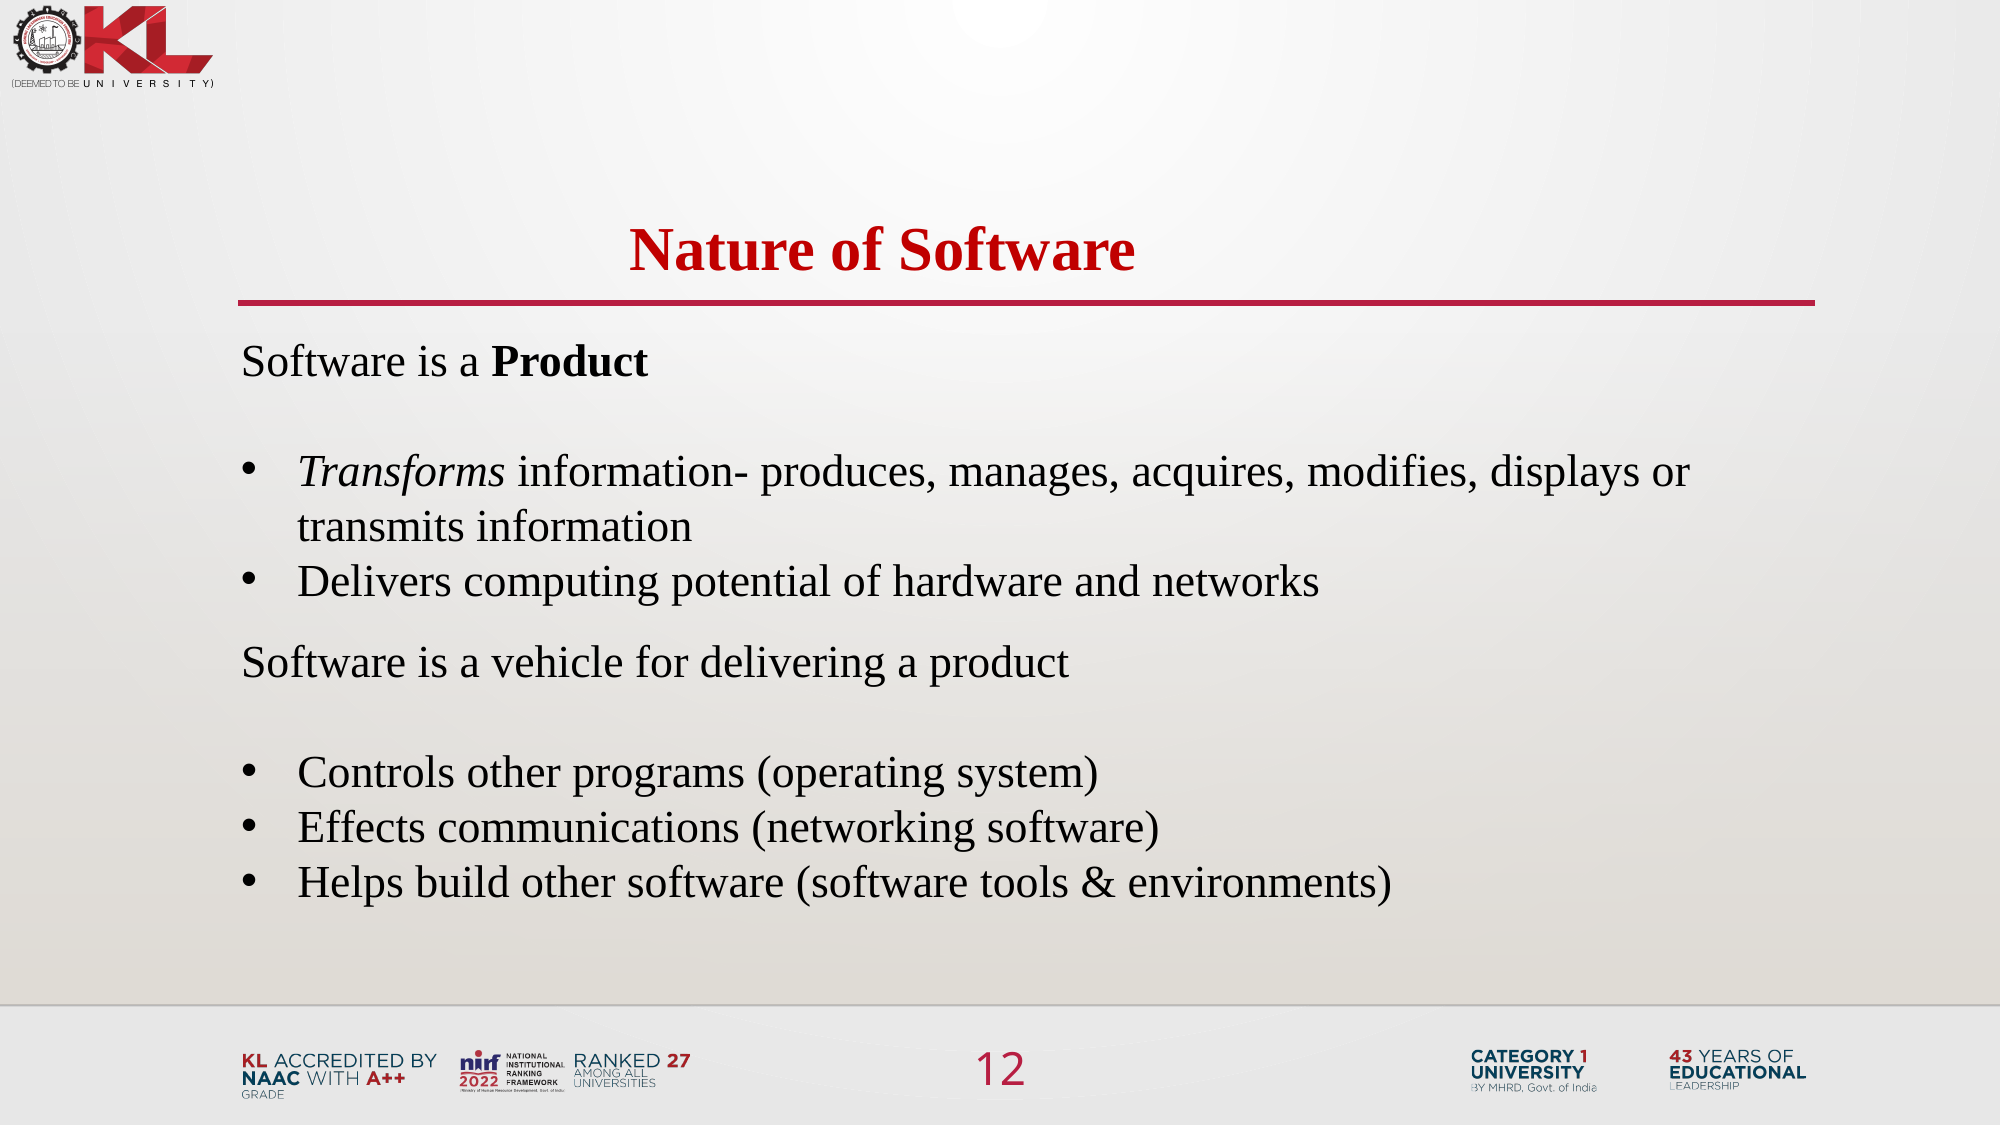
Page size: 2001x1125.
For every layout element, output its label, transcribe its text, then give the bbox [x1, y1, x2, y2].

text_box Nature of Software [382, 200, 1384, 290]
picture [12, 5, 213, 88]
slide_number 12 [933, 1031, 1067, 1115]
picture [238, 1045, 716, 1103]
picture [1447, 1045, 1814, 1101]
text_box Software is a Product Transforms information- produces, manages, acquires, modifies, displays or transmits information Delivers computing potential of hardware and networks [226, 323, 1820, 658]
text_box Software is a vehicle for delivering a product Controls other programs (operating system) Effects communications (networking software) Helps build other software (software tools & environments) [226, 624, 1717, 915]
